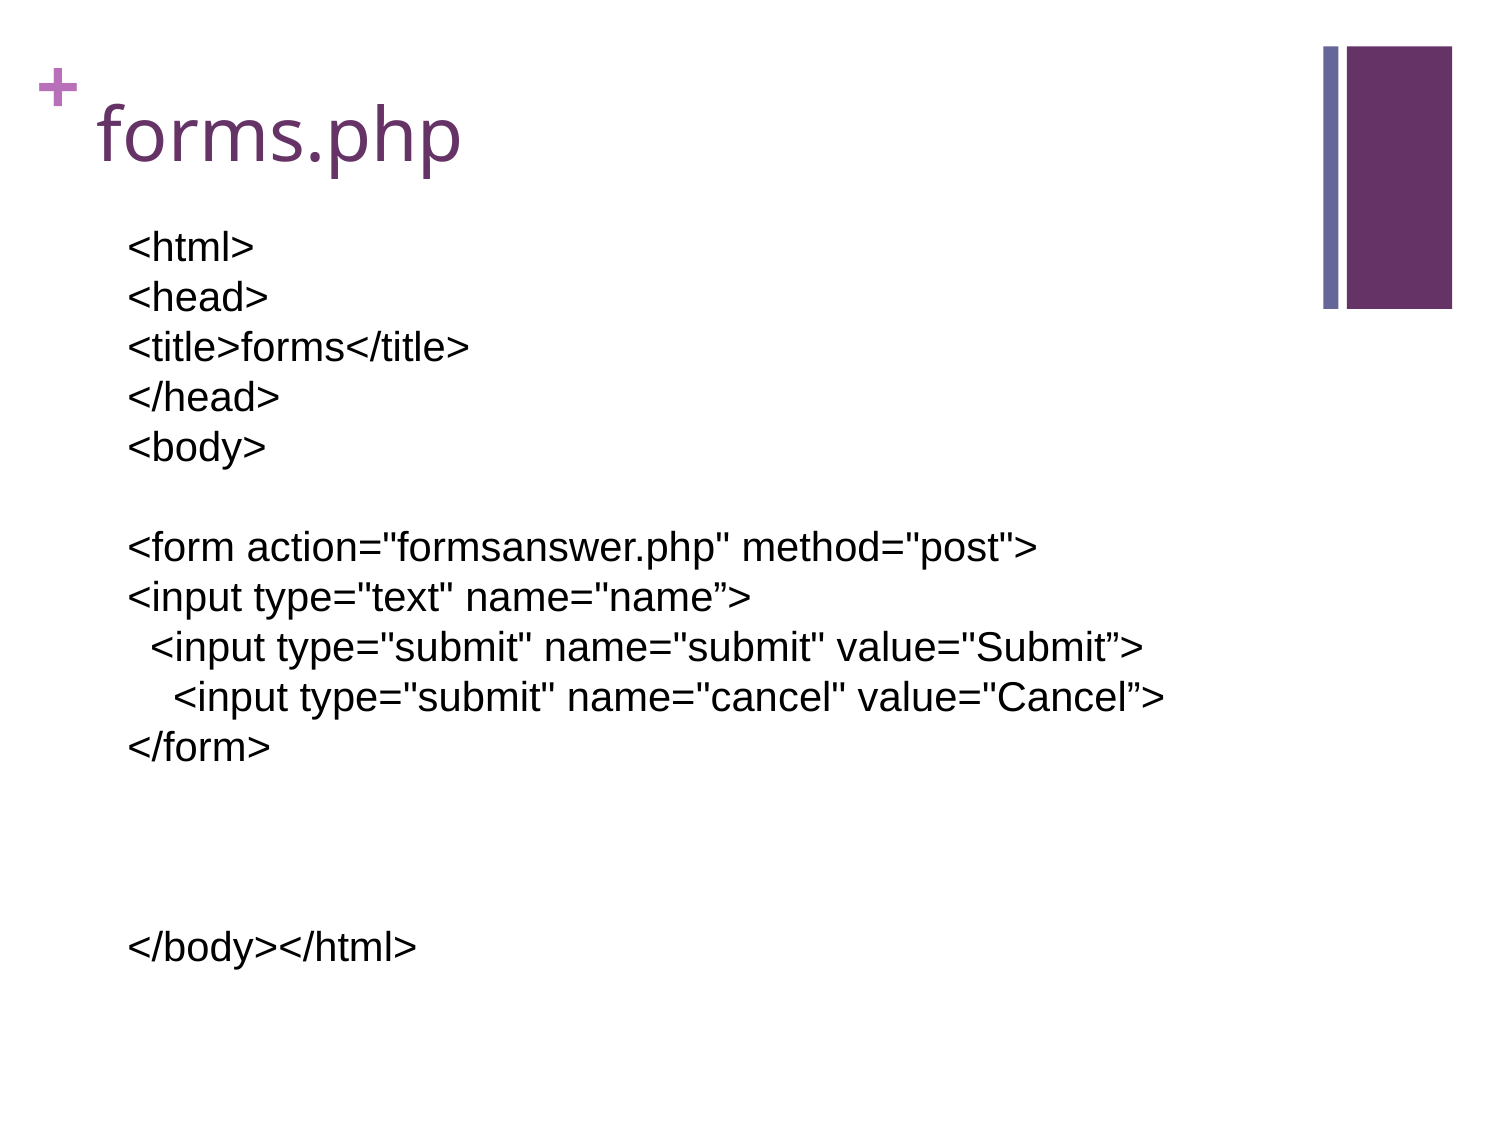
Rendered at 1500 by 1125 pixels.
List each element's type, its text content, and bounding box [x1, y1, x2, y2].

title forms.php [81, 79, 1322, 263]
text_box <html> <head> <title>forms</title> </head> <body> <form action="formsanswer.php" method="post"> <input type="text" name="name”> <input type="submit" name="submit" value="Submit”> <input type="submit" name="cancel" value="Cancel”> </form> </body></html> [112, 212, 1325, 978]
